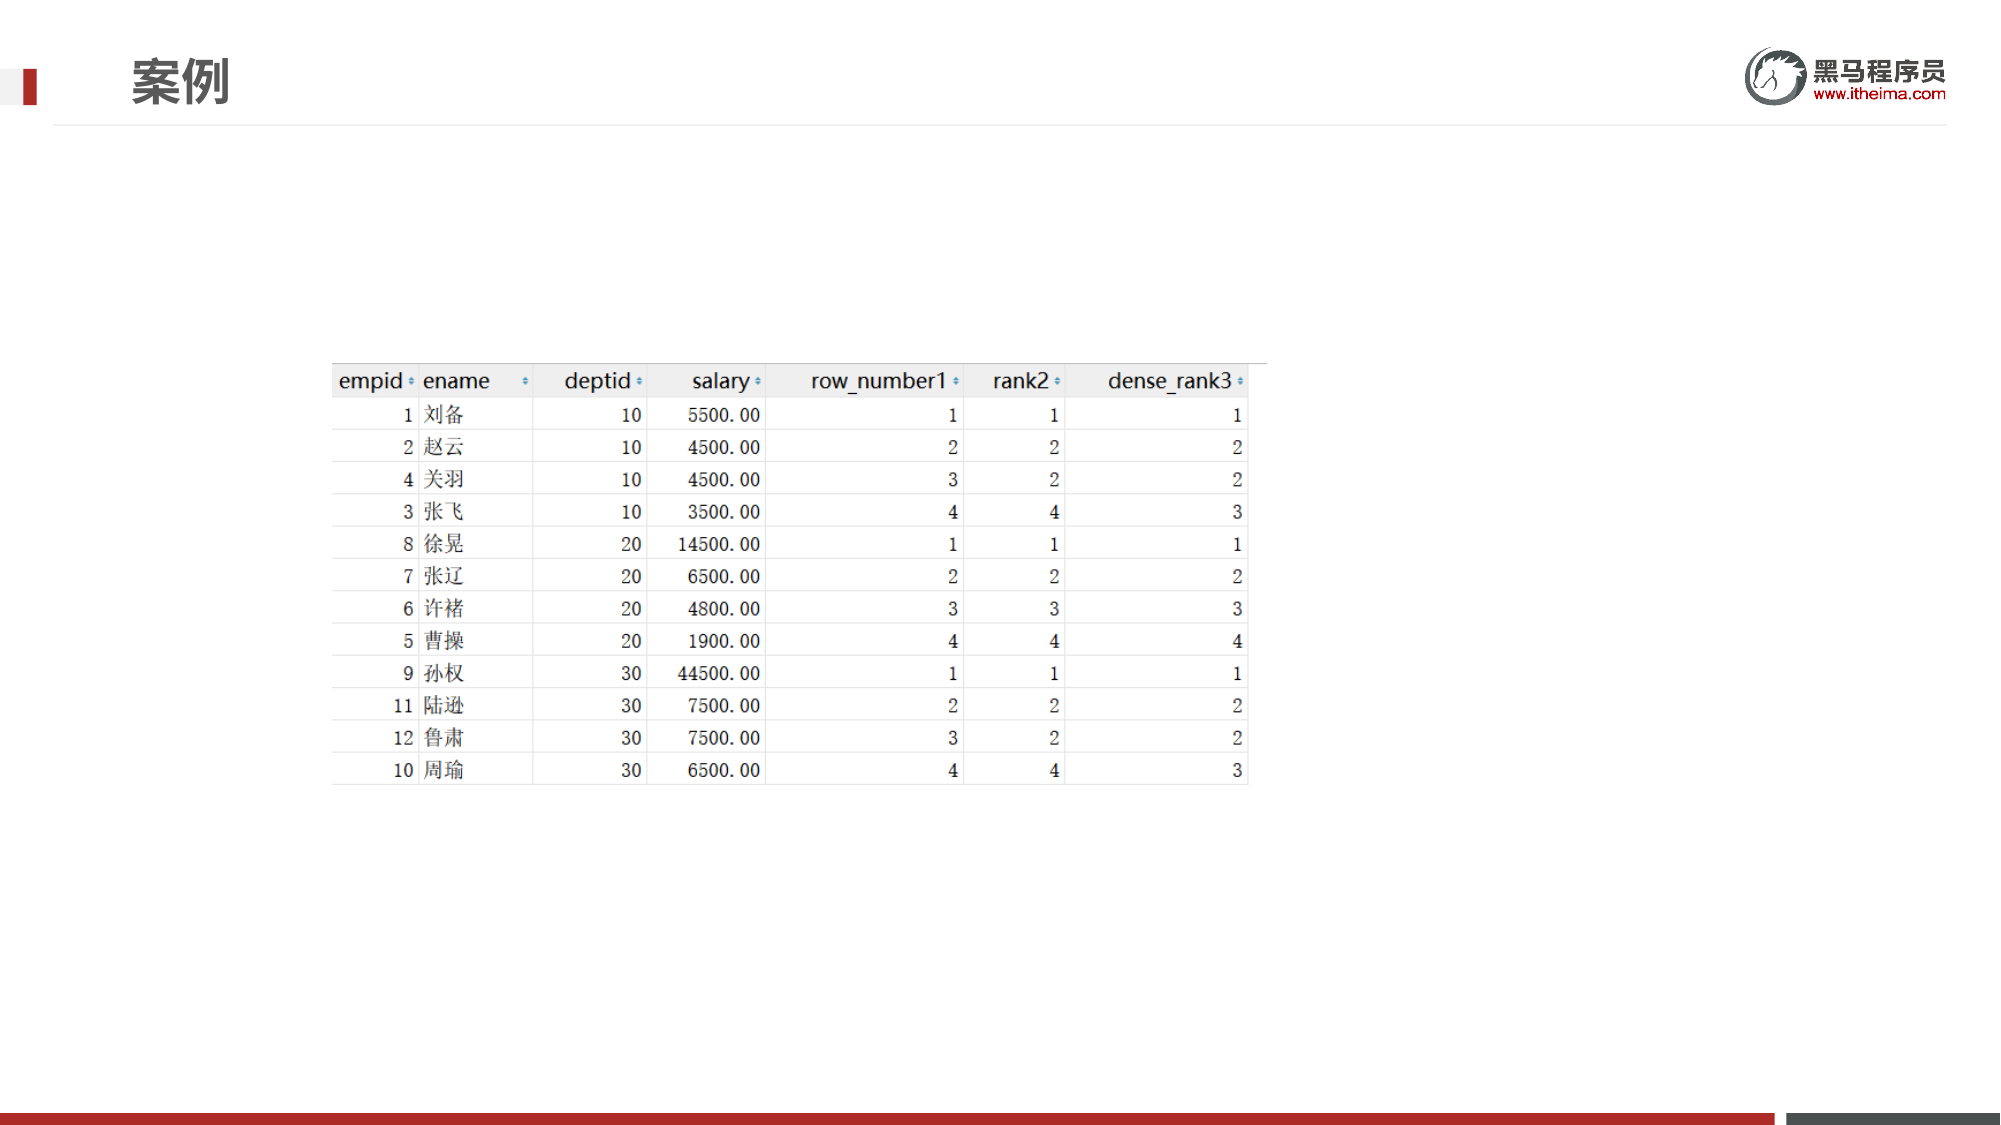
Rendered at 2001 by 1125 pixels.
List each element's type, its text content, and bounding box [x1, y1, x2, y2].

picture [332, 363, 1267, 792]
title 案例 [116, 38, 1556, 124]
picture [1744, 46, 1946, 106]
